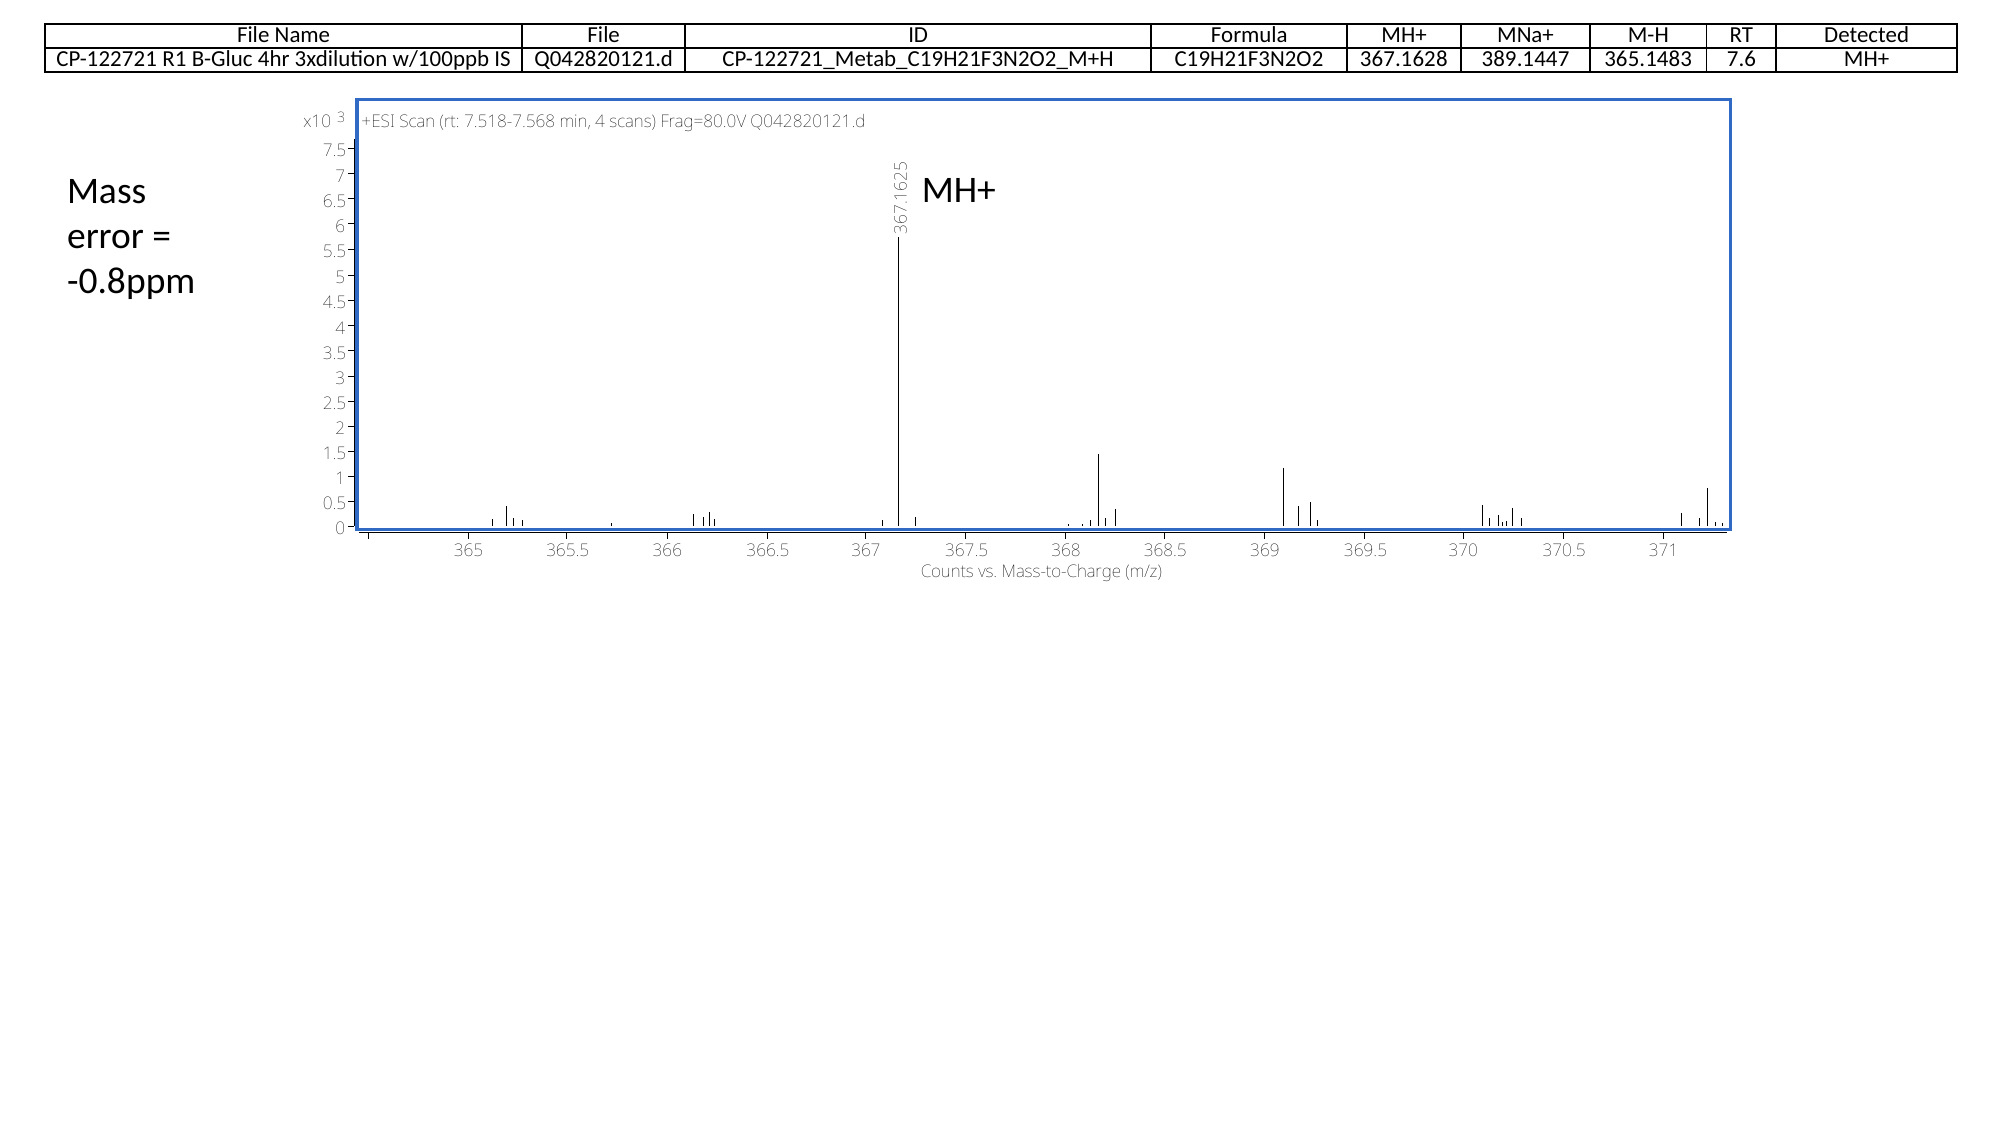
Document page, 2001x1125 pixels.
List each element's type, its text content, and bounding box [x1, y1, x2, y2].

table_header Detected [1777, 25, 1956, 47]
table_header ID [686, 25, 1150, 47]
table_cell CP-122721 R1 B-Gluc 4hr 3xdilution w/100ppb IS [46, 49, 521, 71]
table_cell Q042820121.d [523, 49, 684, 71]
table_header File [523, 25, 684, 47]
table_cell CP-122721_Metab_C19H21F3N2O2_M+H [686, 49, 1150, 71]
table_header MNa+ [1462, 25, 1589, 47]
table_header M-H [1591, 25, 1706, 47]
table_header Formula [1152, 25, 1346, 47]
table_cell 7.6 [1707, 49, 1775, 71]
table_cell C19H21F3N2O2 [1152, 49, 1346, 71]
picture [269, 98, 1734, 585]
text_box Mass error = -0.8ppm [52, 158, 245, 309]
table_cell 367.1628 [1348, 49, 1460, 71]
table_header RT [1707, 25, 1775, 47]
table_cell MH+ [1777, 49, 1956, 71]
table_header File Name [46, 25, 521, 47]
table_cell 365.1483 [1591, 49, 1706, 71]
table_header MH+ [1348, 25, 1460, 47]
table_cell 389.1447 [1462, 49, 1589, 71]
